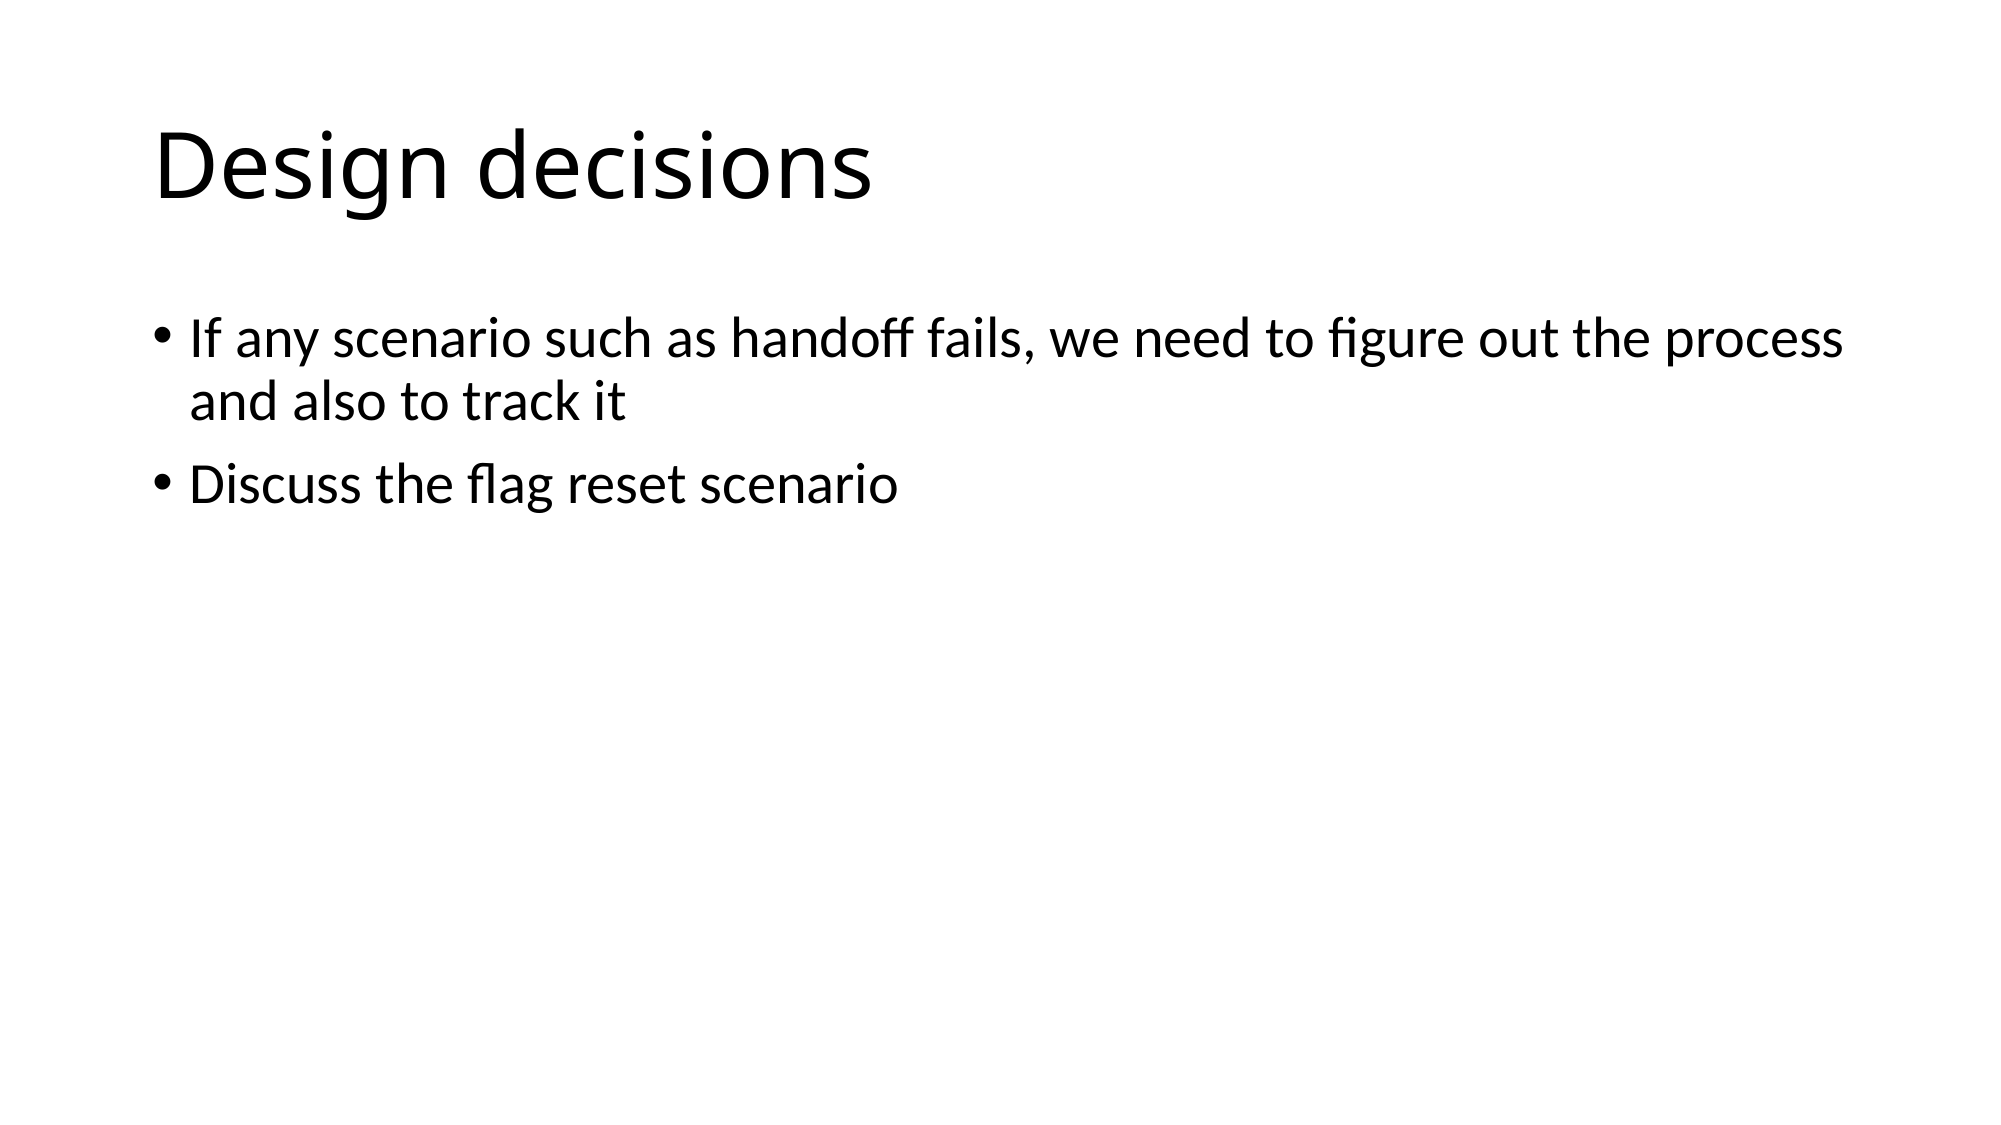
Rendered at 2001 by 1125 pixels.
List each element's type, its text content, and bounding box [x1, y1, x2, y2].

list If any scenario such as handoff fails, we need to figure out the process and also to track it Discuss the flag reset scenario [137, 299, 1863, 1014]
title Design decisions [137, 59, 1863, 278]
